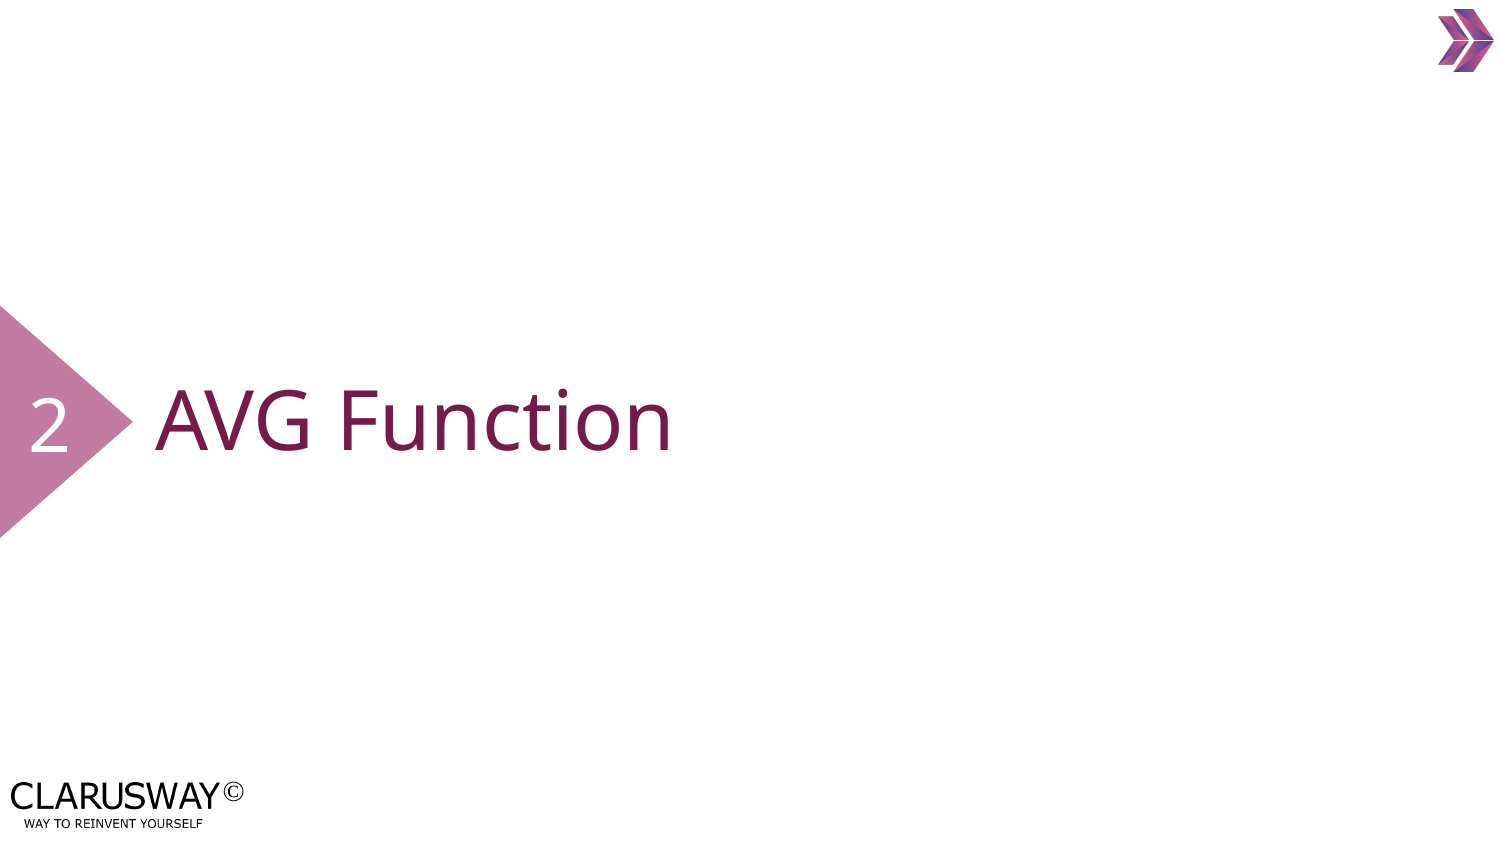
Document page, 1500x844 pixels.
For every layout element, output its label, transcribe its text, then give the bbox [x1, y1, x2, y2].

picture [1438, 9, 1494, 72]
picture [11, 782, 220, 828]
title AVG Function [155, 331, 1426, 467]
text_box 2 [0, 306, 100, 540]
